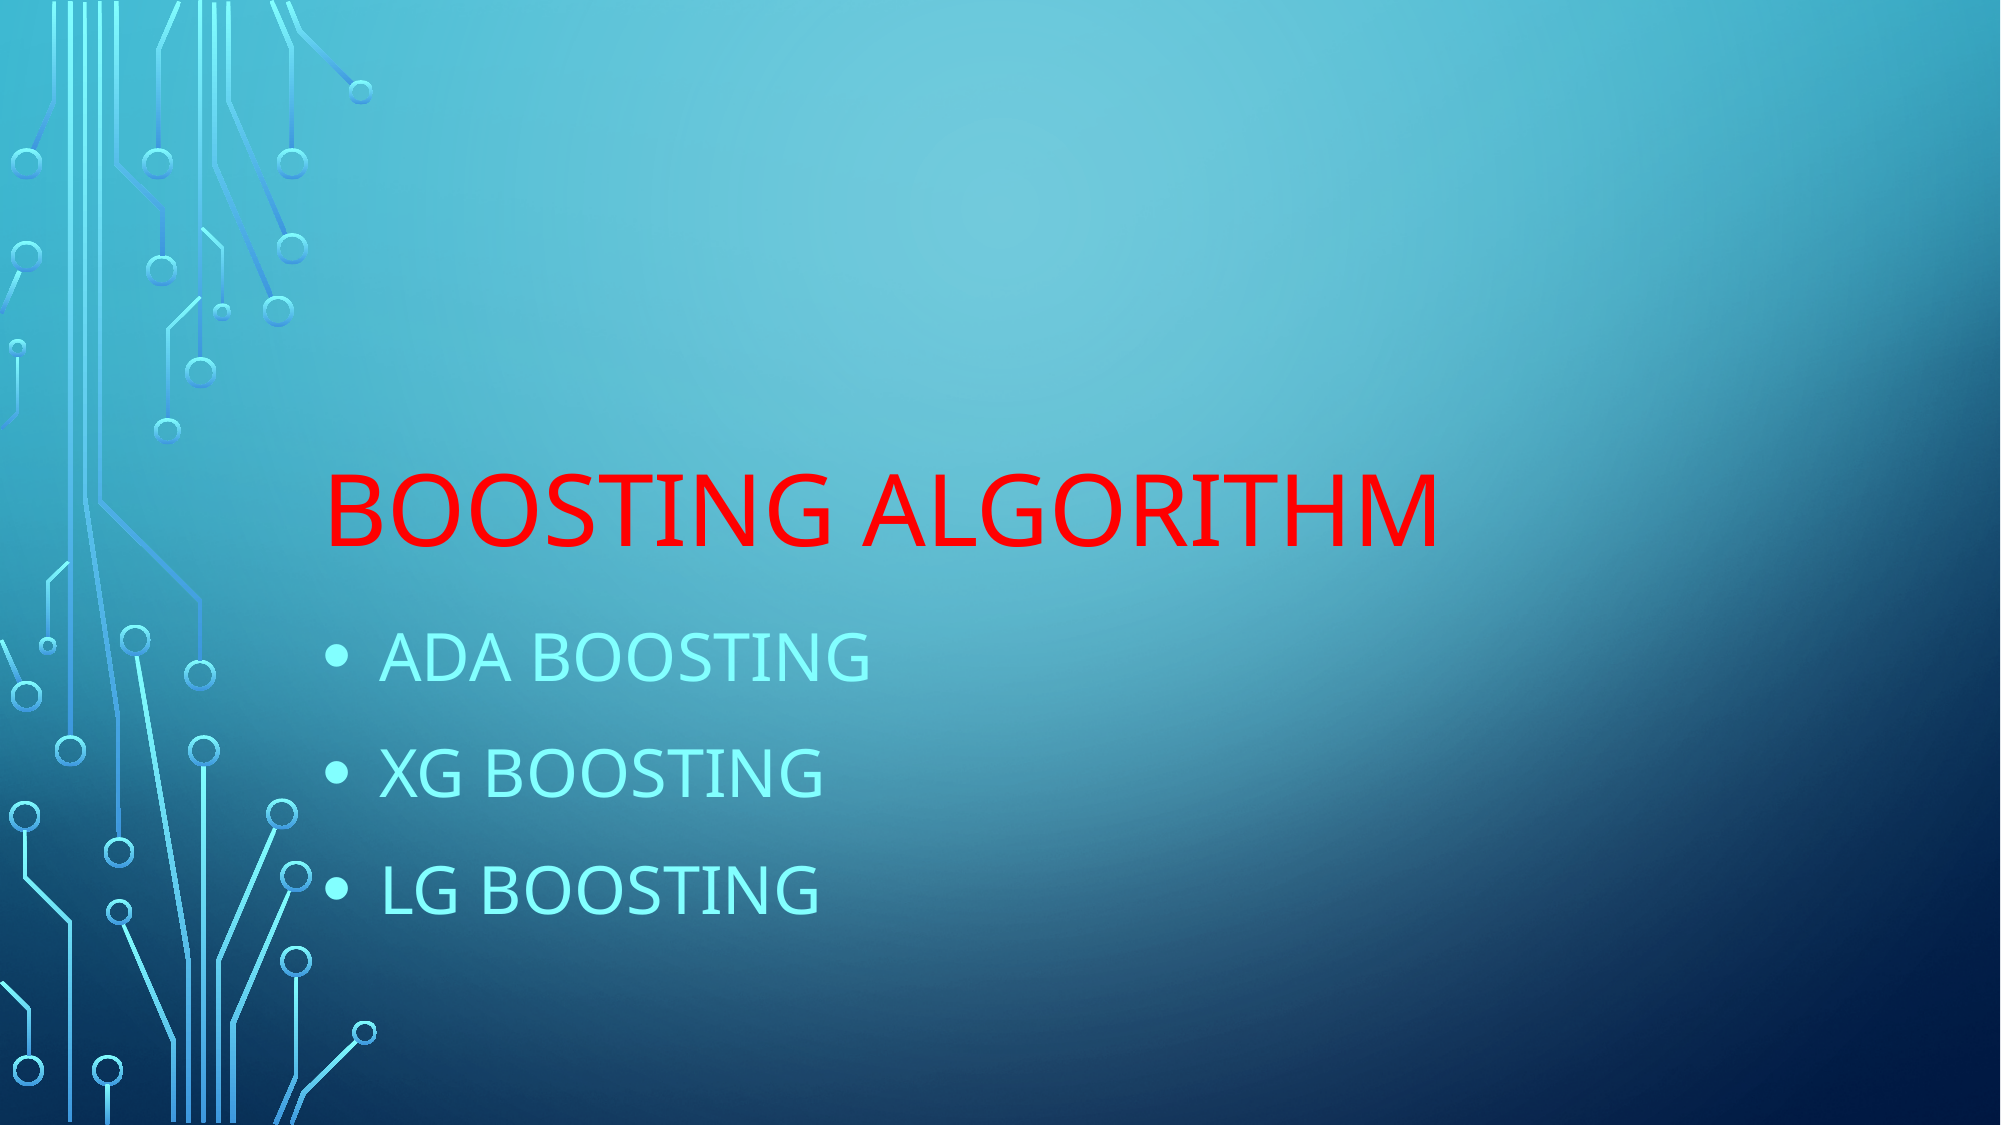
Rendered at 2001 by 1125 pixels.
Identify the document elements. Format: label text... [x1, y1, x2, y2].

title Boosting algorithm [307, 184, 1750, 576]
subtitle Ada boosting Xg boosting Lg boosting [307, 590, 1750, 863]
